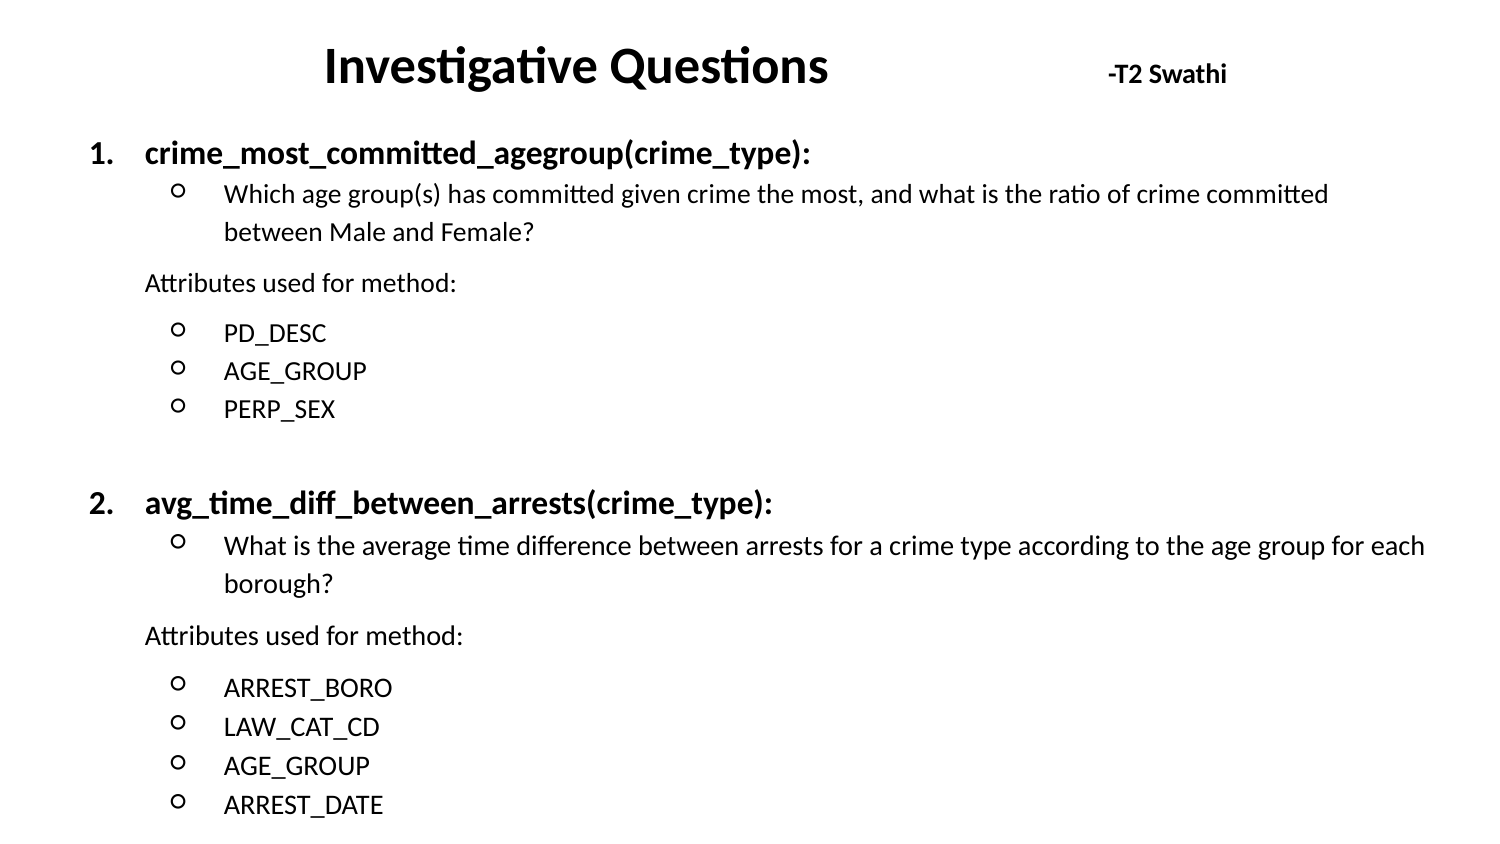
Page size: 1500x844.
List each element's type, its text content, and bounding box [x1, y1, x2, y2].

list crime_most_committed_agegroup(crime_type): Which age group(s) has committed given crime the most, and what is the ratio of crime committed between Male and Female? Attributes used for method: PD_DESC AGE_GROUP PERP_SEX avg_time_diff_between_arrests(crime_type): What is the average time difference between arrests for a crime type according to the age group for each borough? Attributes used for method: ARREST_BORO LAW_CAT_CD AGE_GROUP ARREST_DATE [51, 109, 1449, 844]
title Investigative Questions -T2 Swathi [0, 15, 1366, 110]
